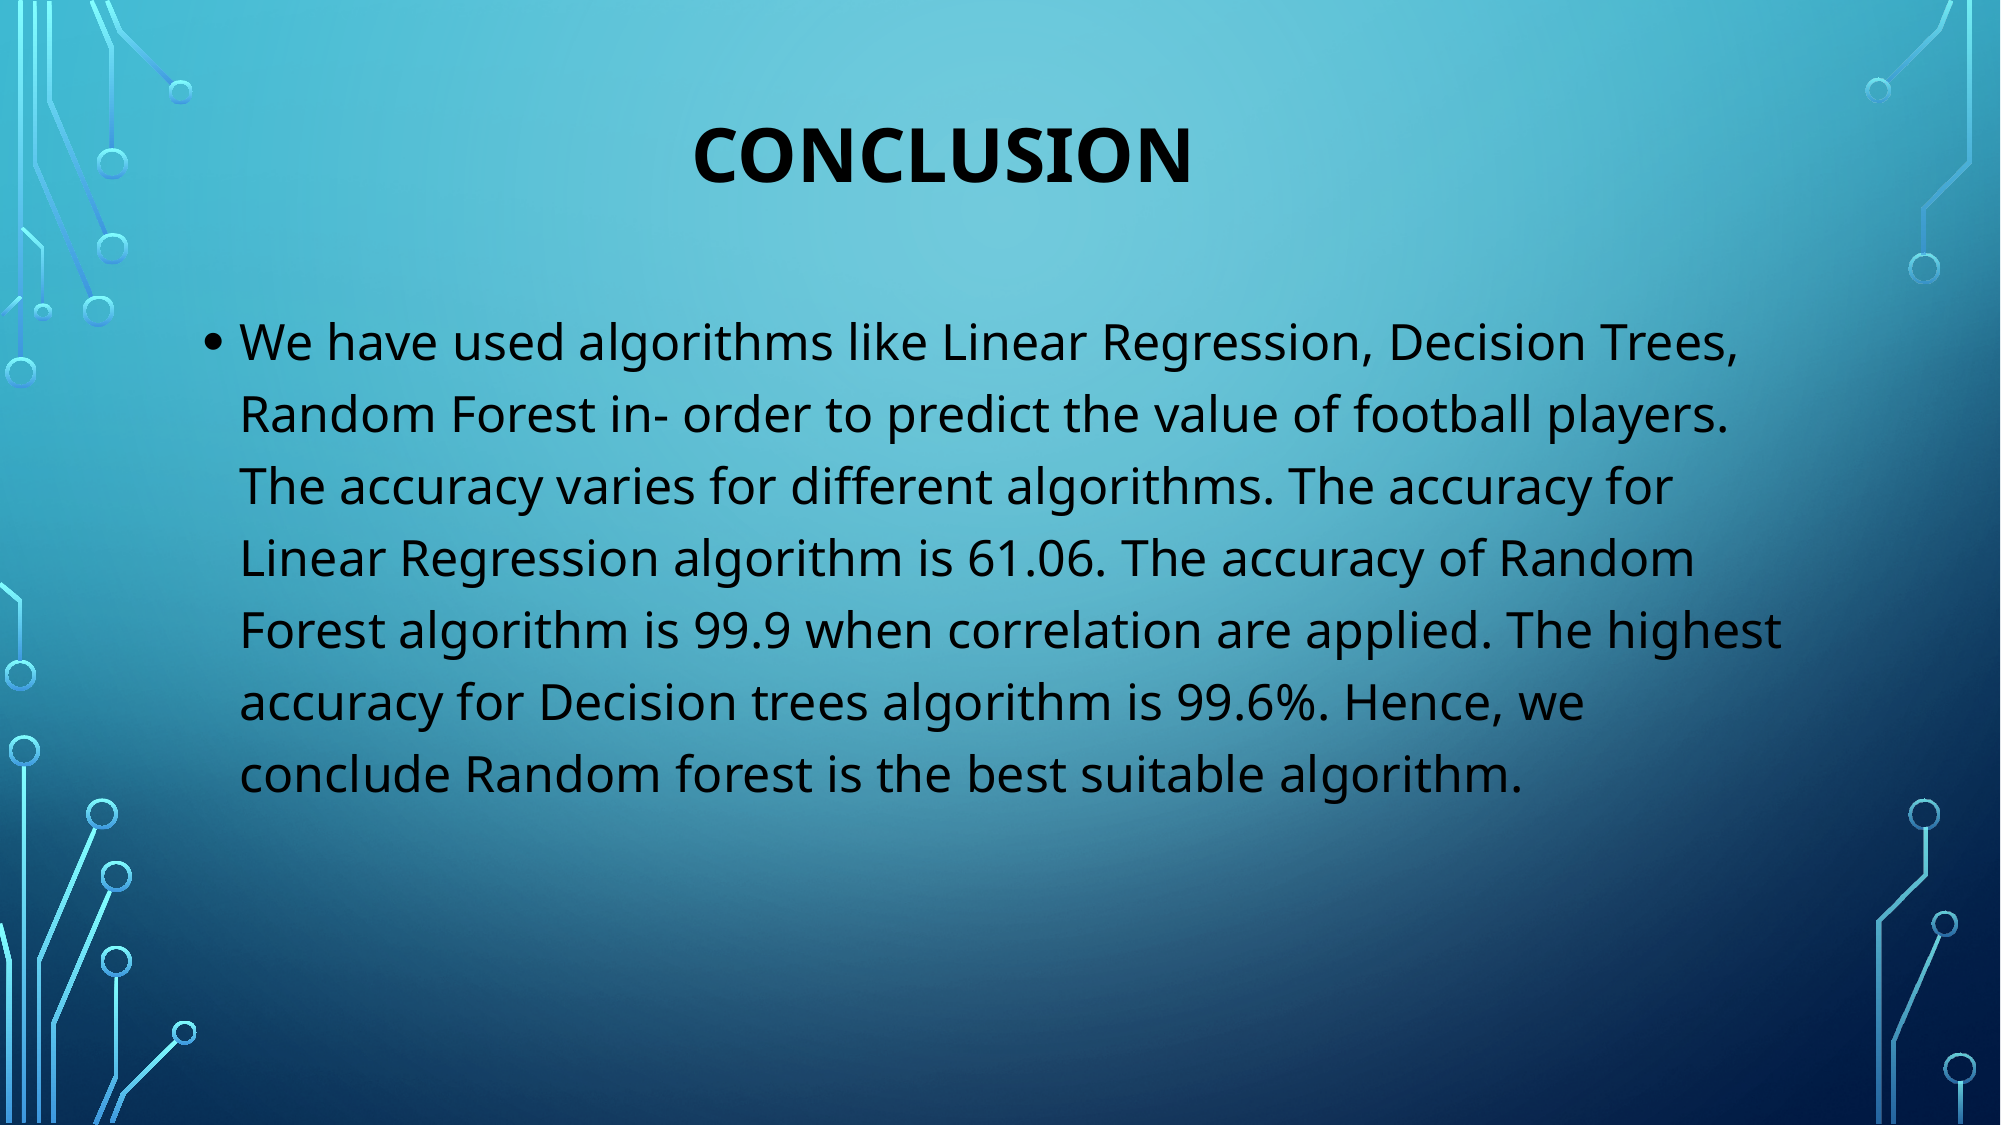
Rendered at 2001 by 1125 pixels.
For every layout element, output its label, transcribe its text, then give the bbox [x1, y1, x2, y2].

title CONCLUSION [187, 101, 1813, 216]
list We have used algorithms like Linear Regression, Decision Trees, Random Forest in- order to predict the value of football players. The accuracy varies for different algorithms. The accuracy for Linear Regression algorithm is 61.06. The accuracy of Random Forest algorithm is 99.9 when correlation are applied. The highest accuracy for Decision trees algorithm is 99.6%. Hence, we conclude Random forest is the best suitable algorithm. [187, 291, 1813, 966]
